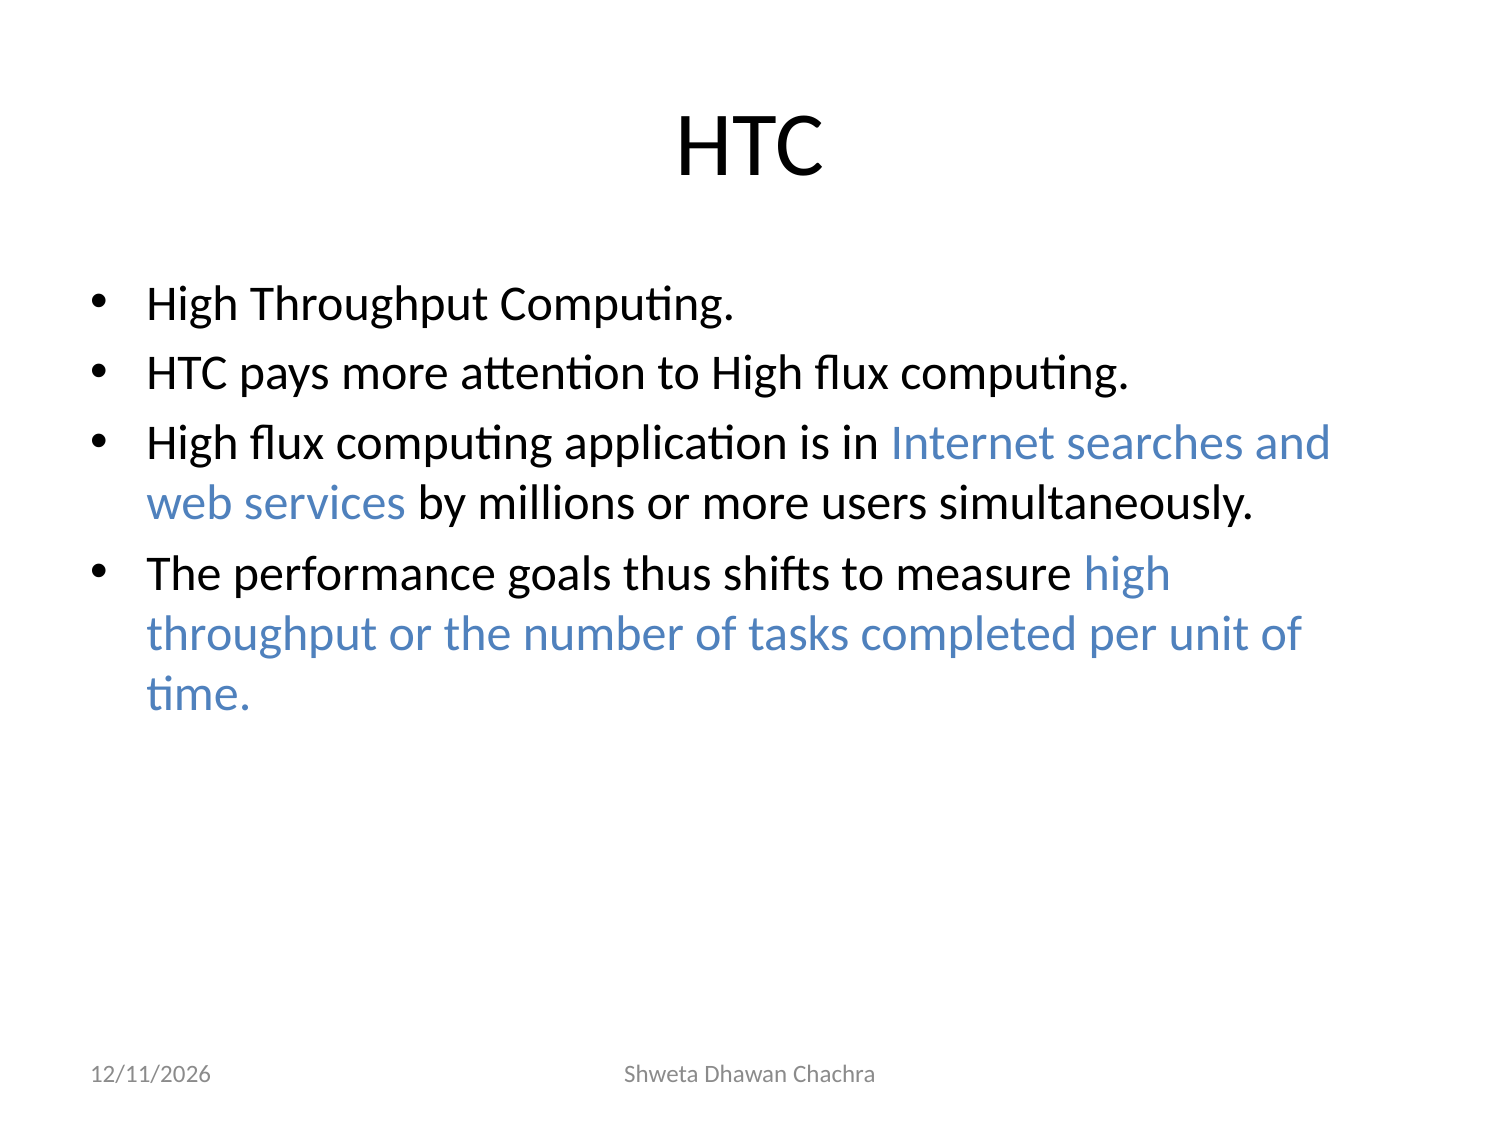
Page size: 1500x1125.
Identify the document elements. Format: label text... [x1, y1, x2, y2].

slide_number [75, 1042, 425, 1103]
footer Shweta Dhawan Chachra [512, 1042, 988, 1103]
title HTC [75, 45, 1425, 233]
list High Throughput Computing. HTC pays more attention to High flux computing. High flux computing application is in Internet searches and web services by millions or more users simultaneously. The performance goals thus shifts to measure high throughput or the number of tasks completed per unit of time. [75, 262, 1425, 1005]
